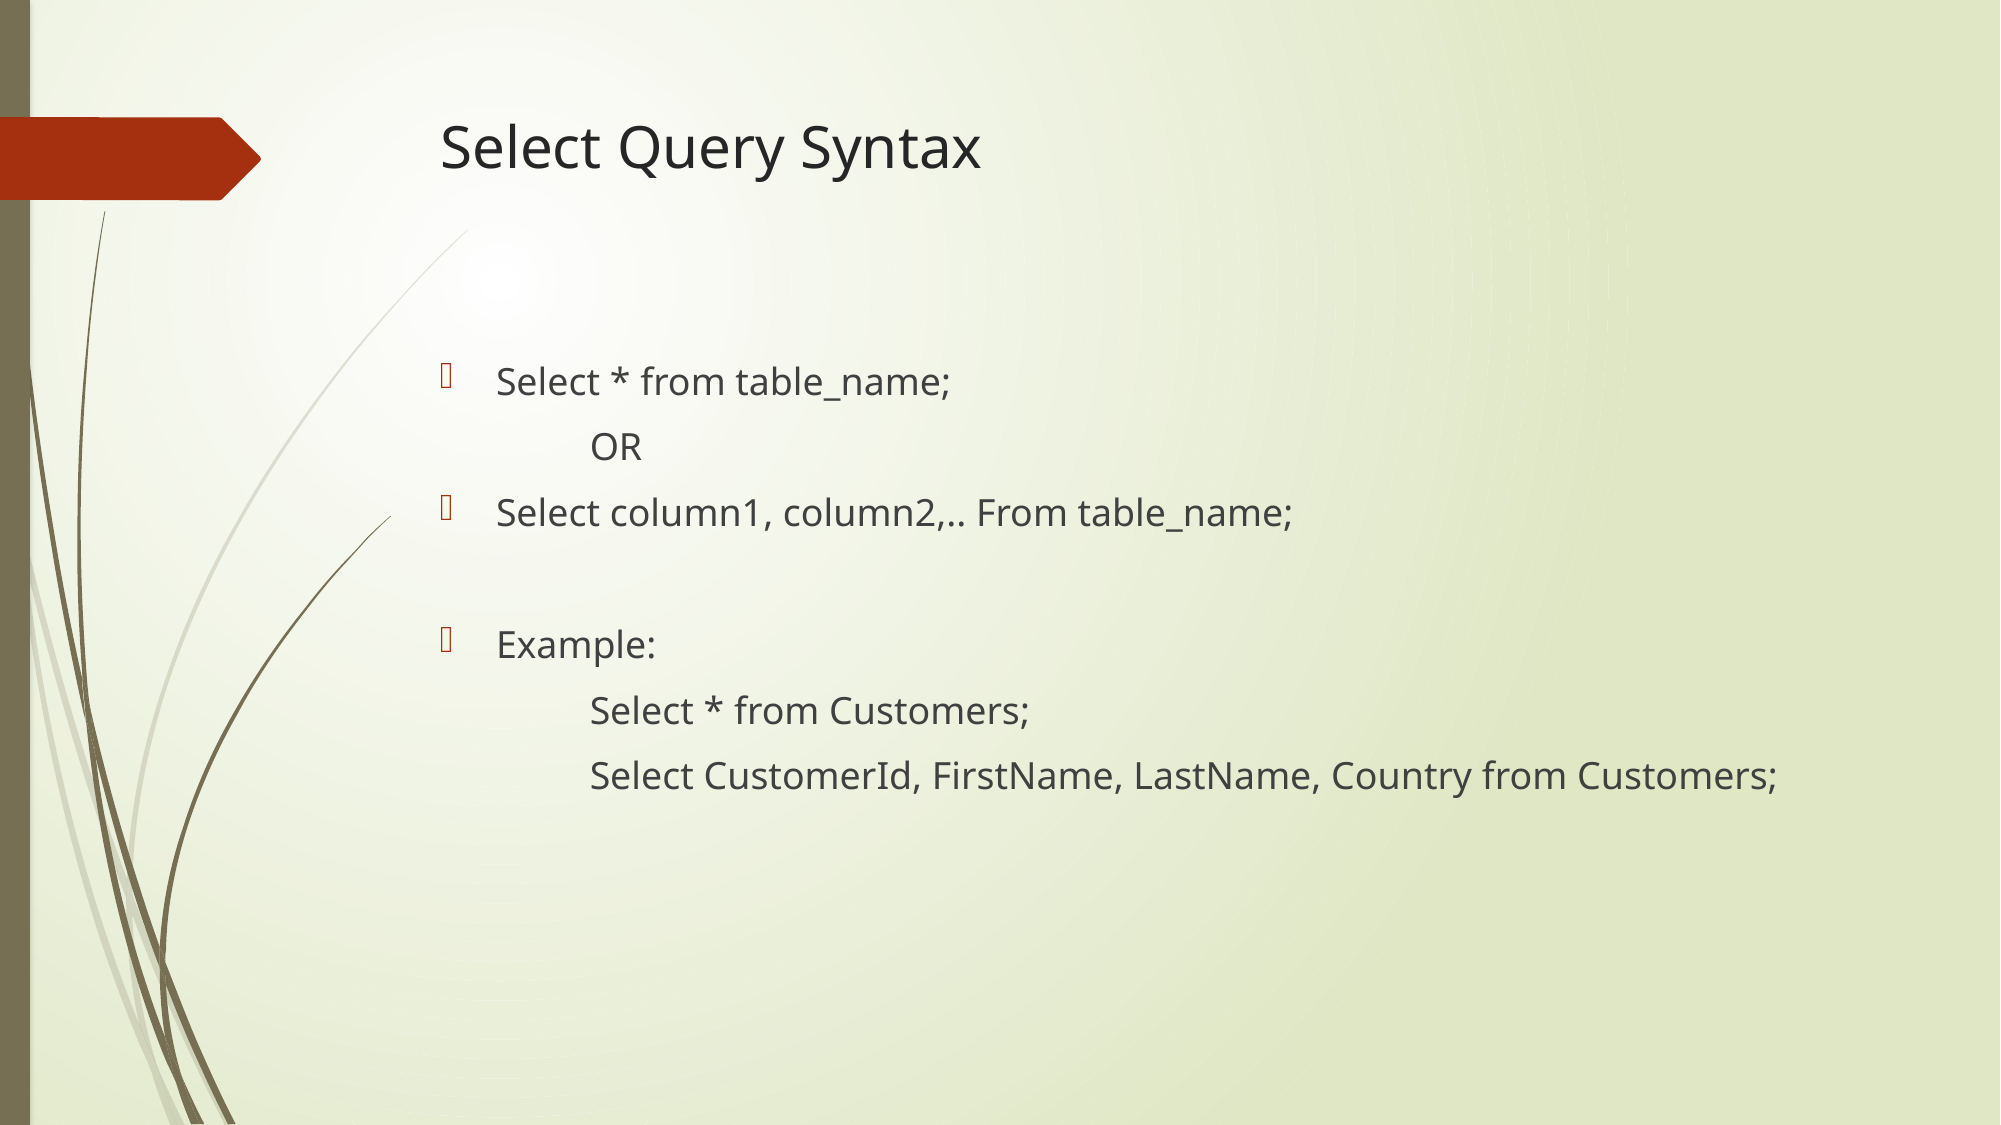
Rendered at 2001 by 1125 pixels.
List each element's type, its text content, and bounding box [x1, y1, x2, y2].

title Select Query Syntax [425, 102, 1888, 313]
list Select * from table_name; OR Select column1, column2,.. From table_name; Example: Select * from Customers; Select CustomerId, FirstName, LastName, Country from Customers; [424, 350, 1888, 970]
